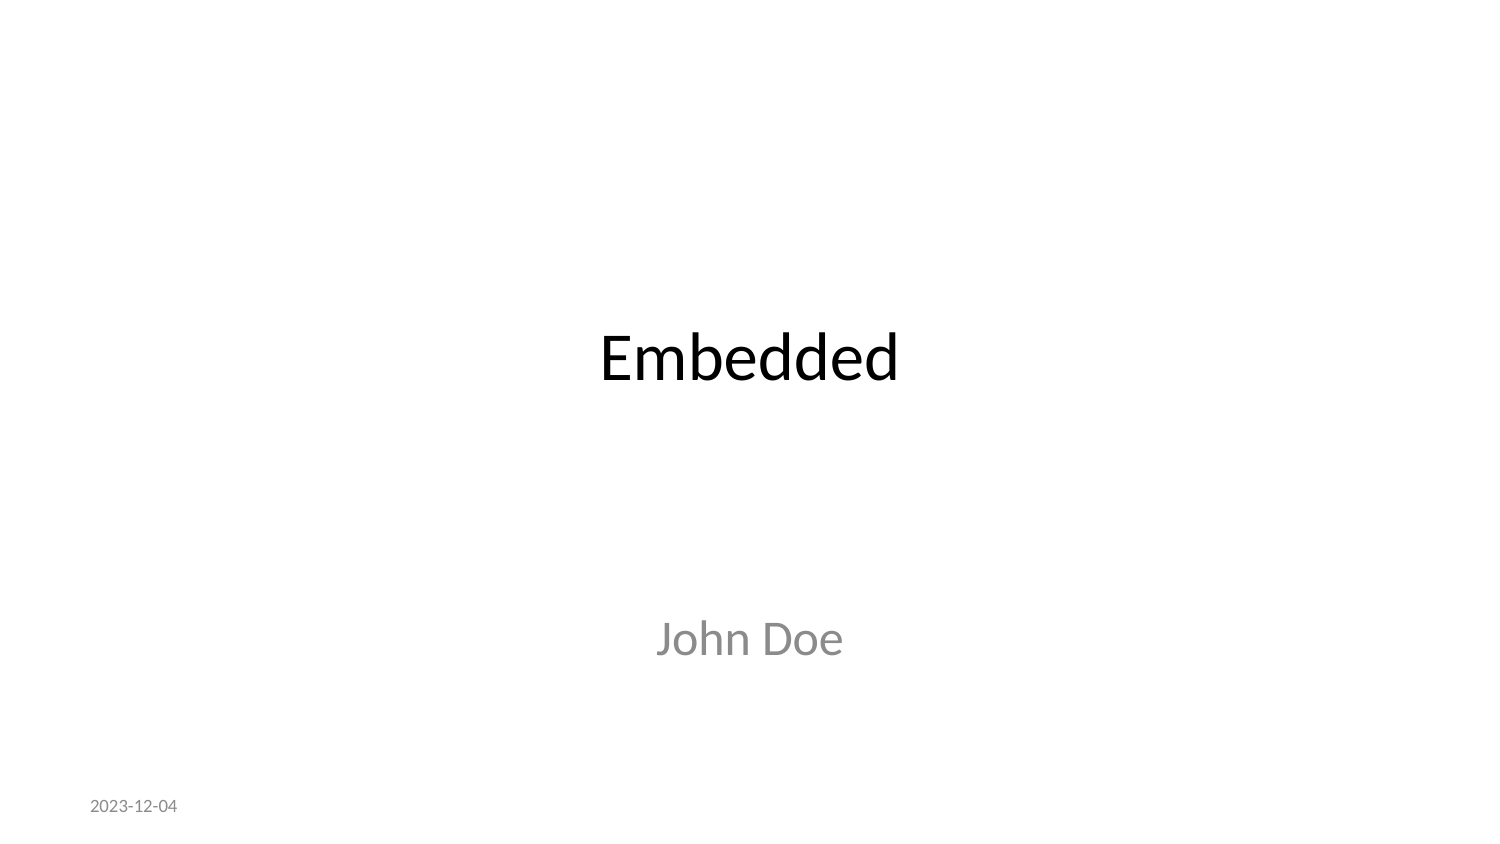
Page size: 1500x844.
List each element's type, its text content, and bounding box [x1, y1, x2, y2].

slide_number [75, 782, 425, 827]
subtitle John Doe [225, 478, 1275, 694]
title Embedded [112, 262, 1388, 443]
